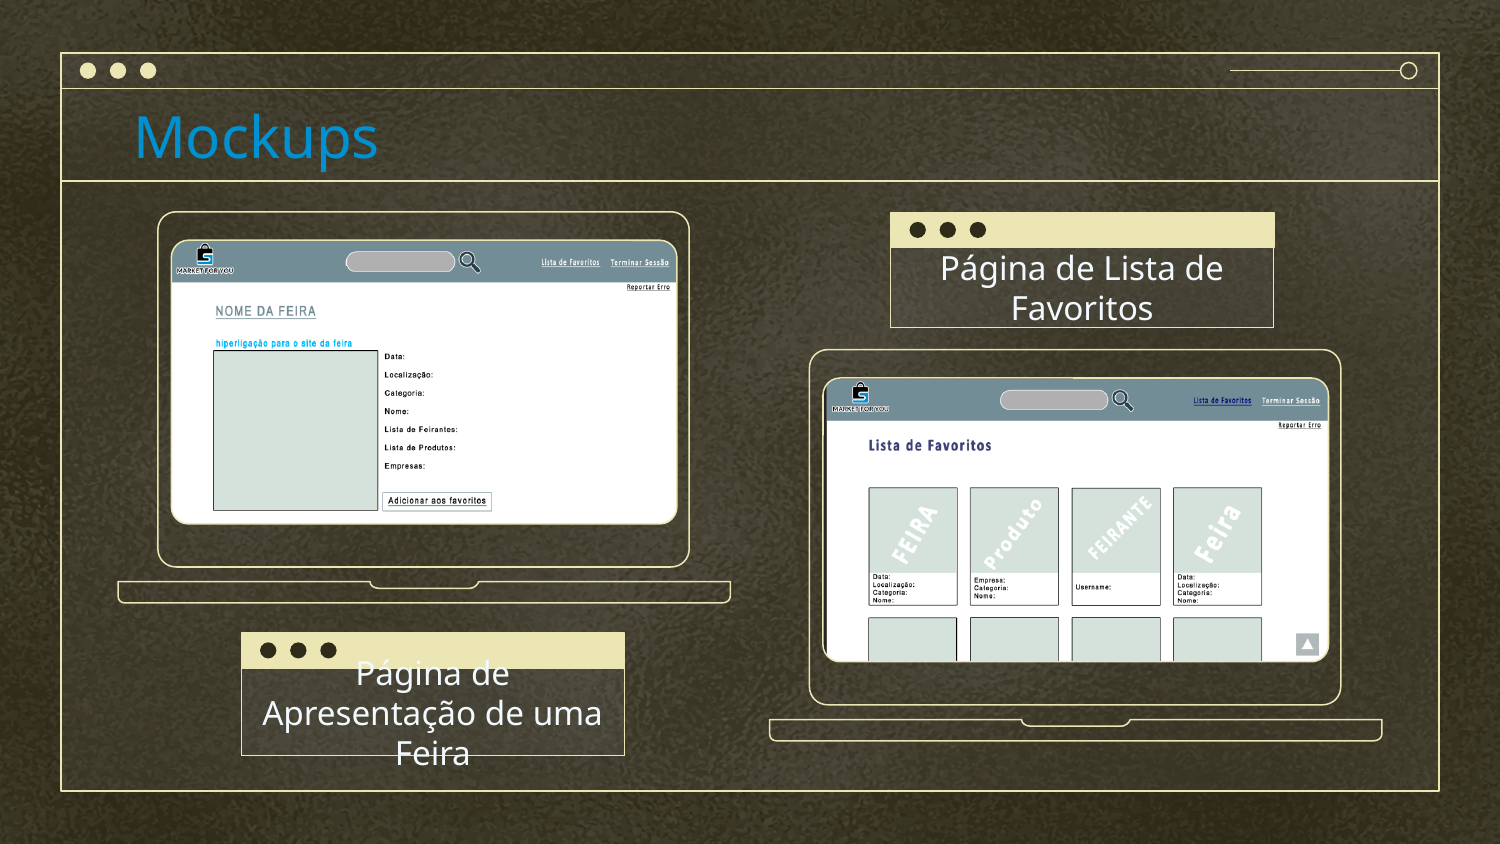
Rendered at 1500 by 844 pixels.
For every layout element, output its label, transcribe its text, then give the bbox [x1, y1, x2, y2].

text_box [241, 632, 625, 756]
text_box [769, 349, 1383, 741]
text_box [117, 211, 731, 604]
text_box Mockups [118, 88, 1382, 182]
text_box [890, 212, 1275, 328]
